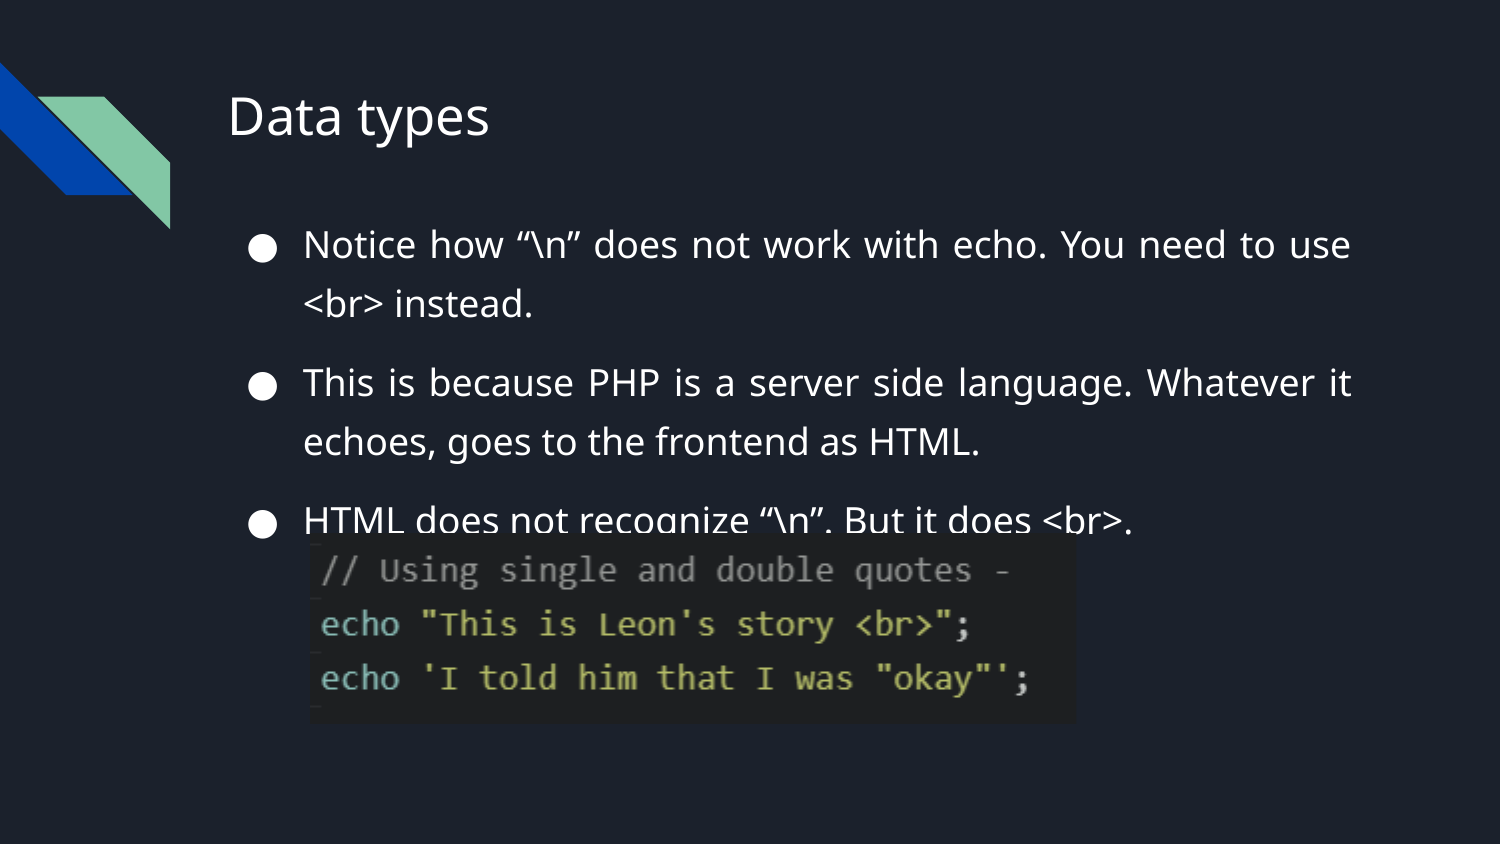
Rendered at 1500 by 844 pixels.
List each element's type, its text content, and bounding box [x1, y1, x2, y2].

list Notice how “\n” does not work with echo. You need to use <br> instead. This is because PHP is a server side language. Whatever it echoes, goes to the frontend as HTML. HTML does not recognize “\n”. But it does <br>. [212, 196, 1368, 790]
title Data types [212, 64, 1368, 167]
picture [309, 533, 1077, 724]
